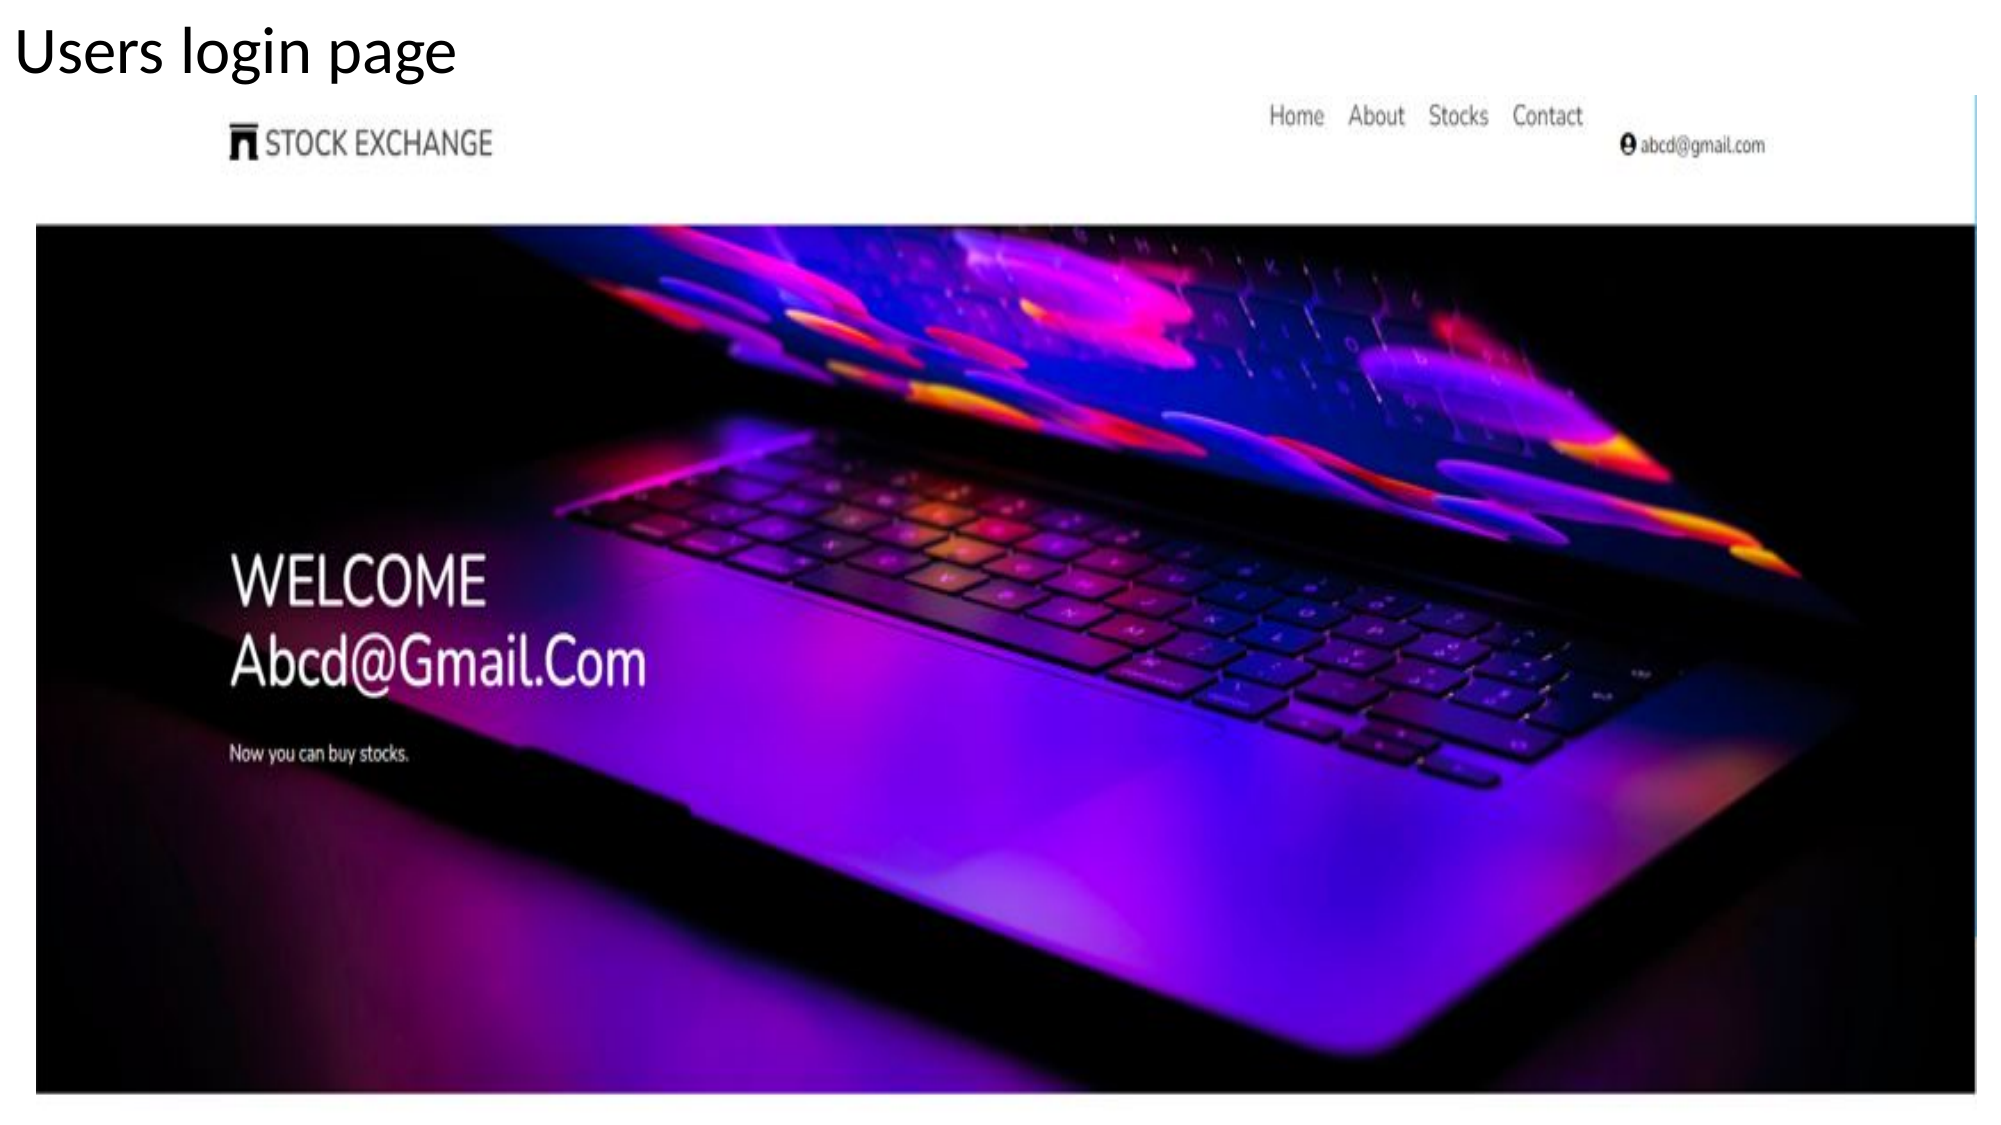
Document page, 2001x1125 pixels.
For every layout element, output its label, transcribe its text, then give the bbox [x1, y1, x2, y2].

text_box Users login page [0, 0, 1220, 95]
picture [36, 95, 1977, 1125]
